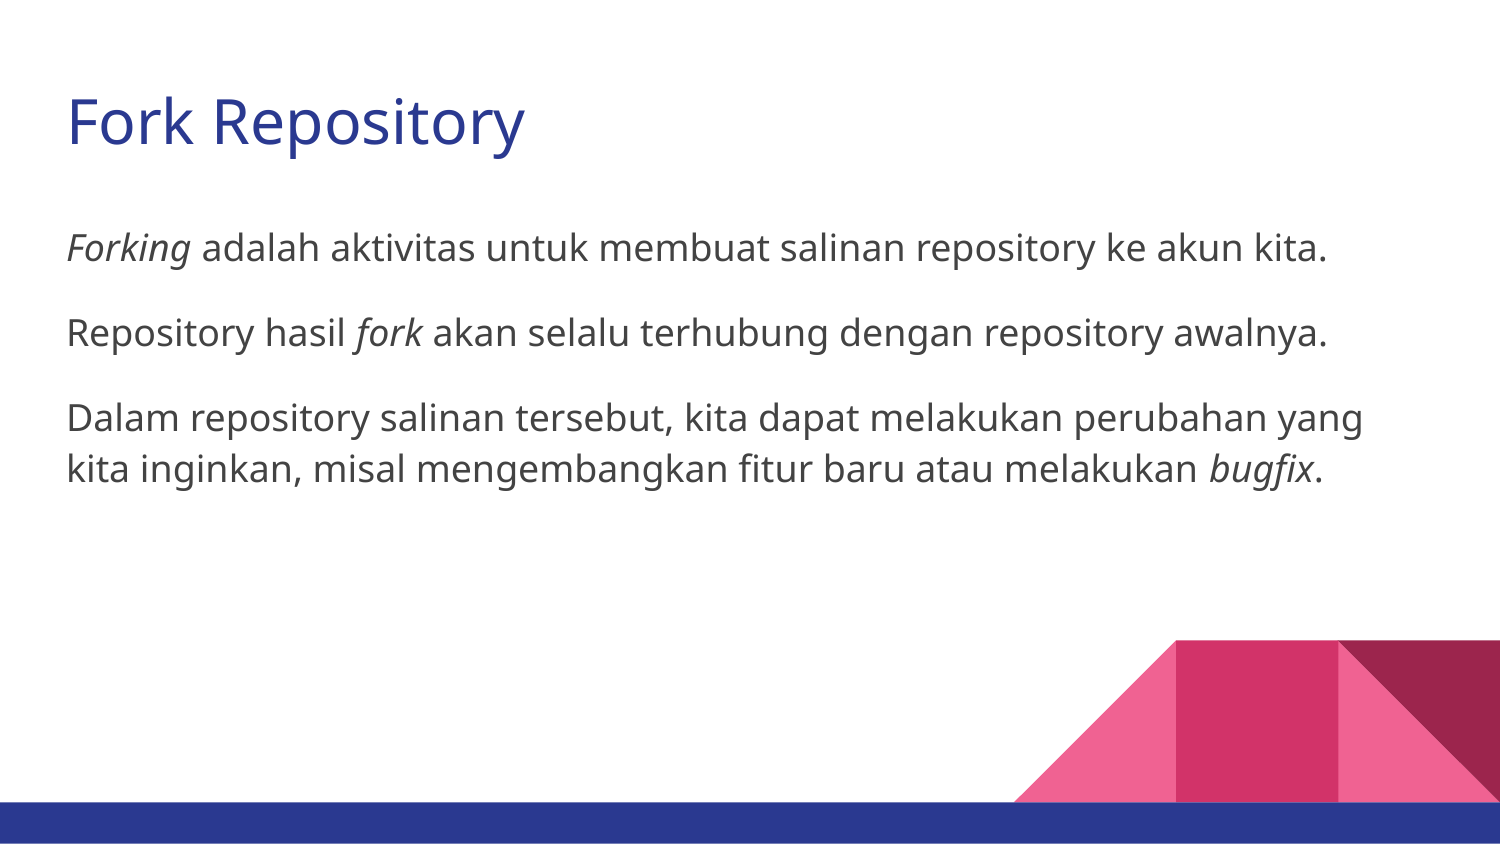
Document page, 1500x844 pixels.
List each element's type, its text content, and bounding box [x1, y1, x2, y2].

list Forking adalah aktivitas untuk membuat salinan repository ke akun kita. Repository hasil fork akan selalu terhubung dengan repository awalnya. Dalam repository salinan tersebut, kita dapat melakukan perubahan yang kita inginkan, misal mengembangkan fitur baru atau melakukan bugfix. [51, 201, 1449, 750]
title Fork Repository [51, 67, 1449, 167]
